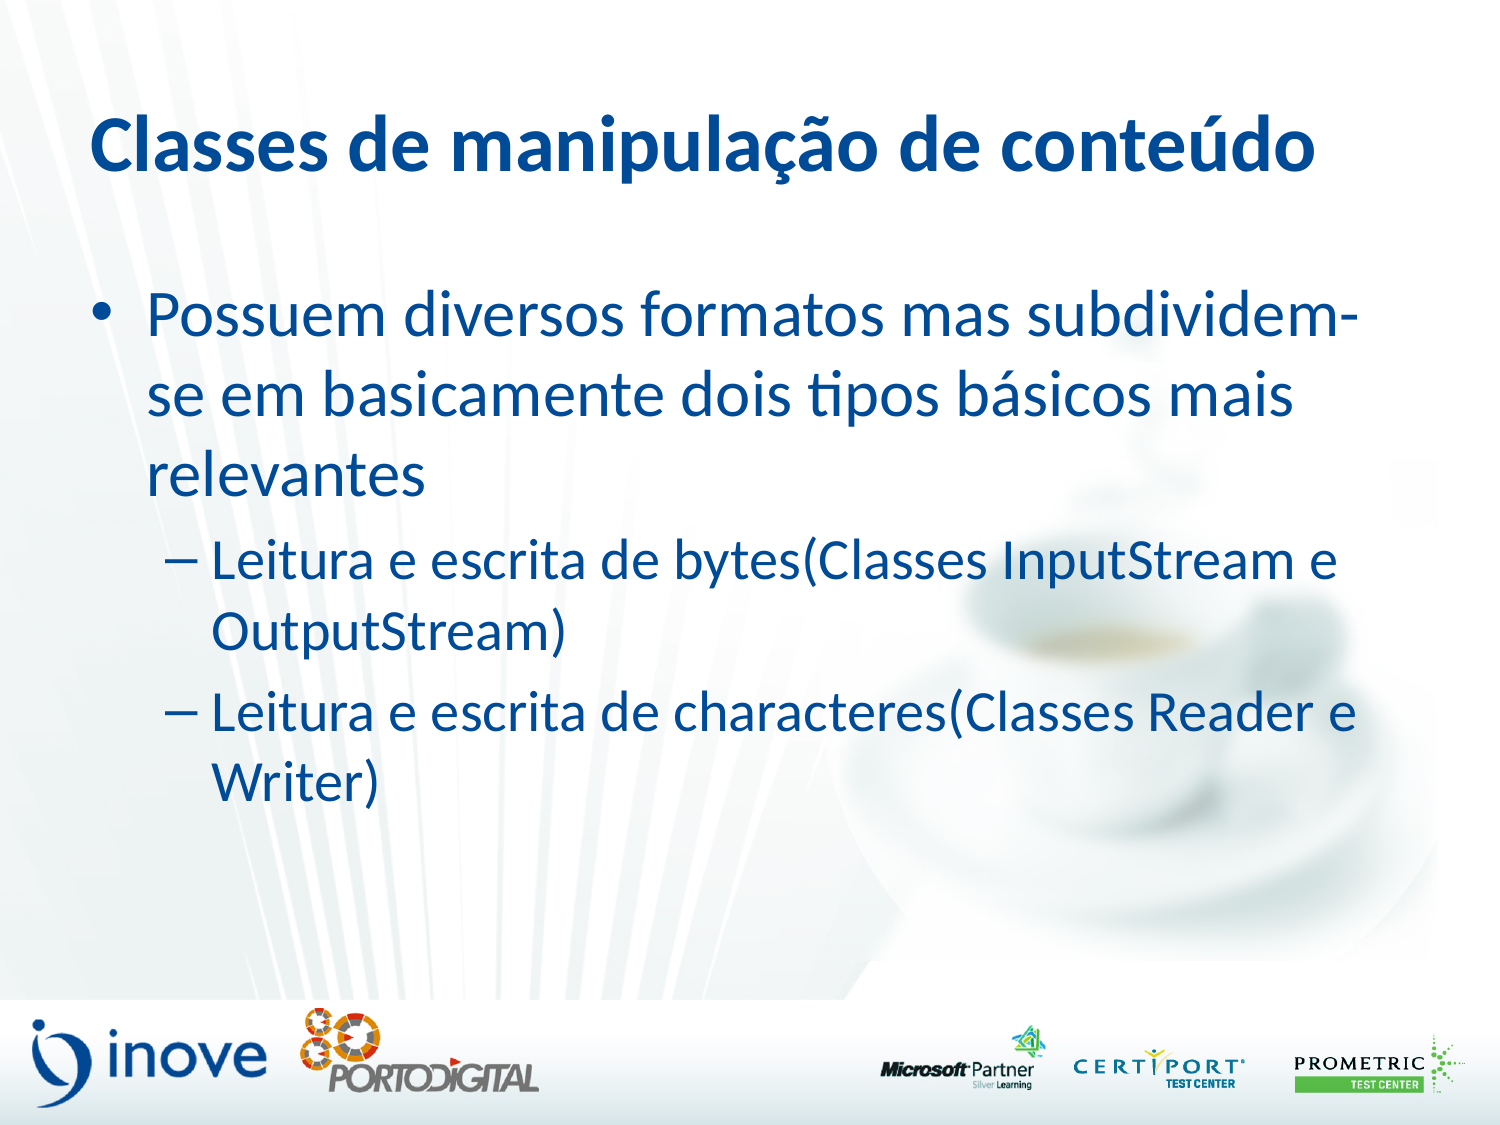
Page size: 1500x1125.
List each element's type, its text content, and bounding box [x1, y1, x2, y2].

title Classes de manipulação de conteúdo [75, 45, 1425, 233]
picture [0, 0, 1500, 1125]
list Possuem diversos formatos mas subdividem-se em basicamente dois tipos básicos mais relevantes Leitura e escrita de bytes(Classes InputStream e OutputStream) Leitura e escrita de characteres(Classes Reader e Writer) [75, 262, 1425, 1005]
